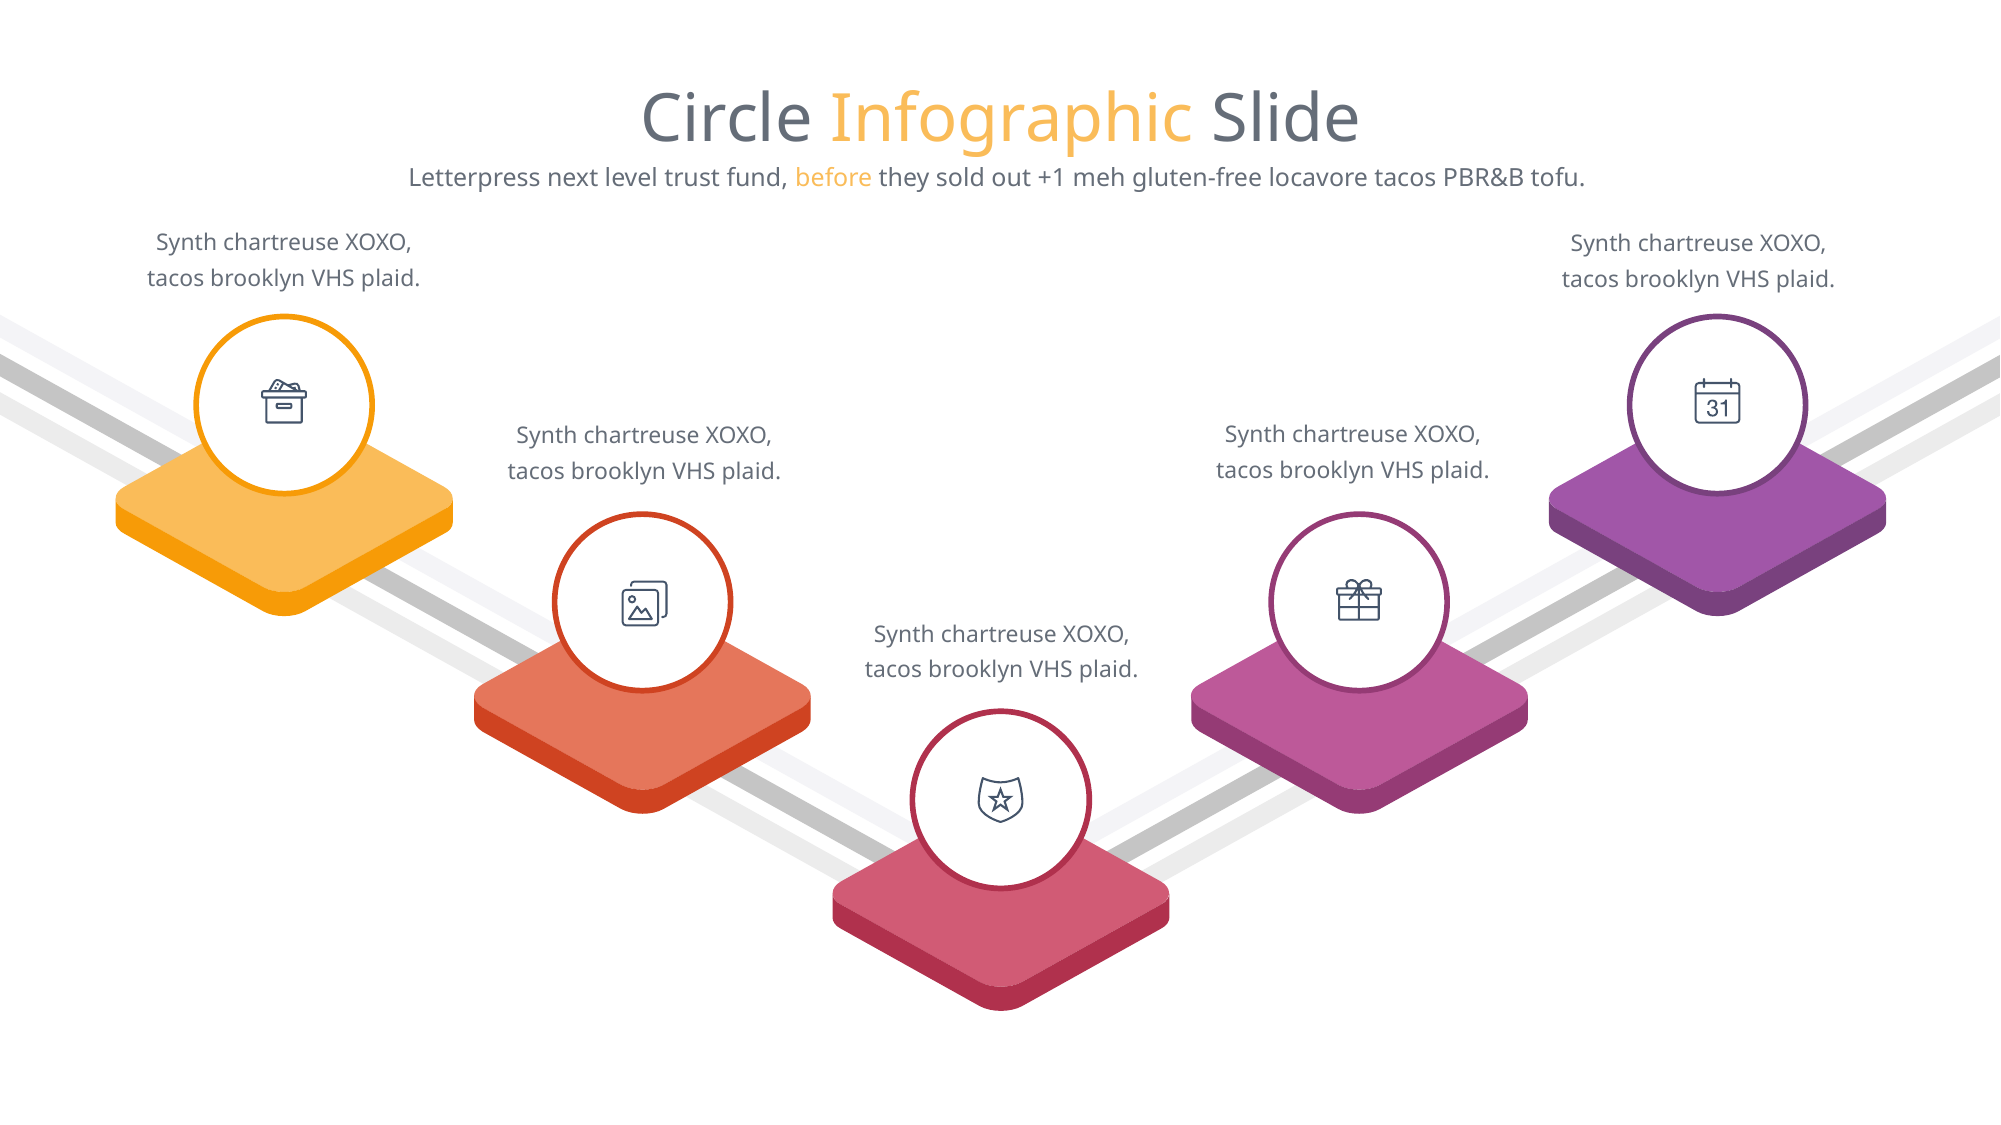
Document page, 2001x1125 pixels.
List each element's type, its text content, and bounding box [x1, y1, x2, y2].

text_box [1546, 402, 1890, 618]
text_box Circle Infographic Slide [381, 66, 1621, 162]
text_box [471, 600, 814, 816]
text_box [551, 511, 734, 694]
text_box Synth chartreuse XOXO, tacos brooklyn VHS plaid. [131, 211, 437, 298]
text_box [1187, 600, 1531, 816]
text_box Letterpress next level trust fund, before they sold out +1 meh gluten-free locavore tacos PBR&B tofu. [393, 154, 1609, 199]
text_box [1626, 313, 1809, 497]
text_box Synth chartreuse XOXO, tacos brooklyn VHS plaid. [1546, 212, 1852, 299]
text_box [1268, 511, 1450, 694]
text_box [909, 708, 1093, 892]
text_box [0, 304, 2000, 972]
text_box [829, 797, 1172, 1013]
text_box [193, 313, 375, 497]
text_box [112, 402, 456, 618]
